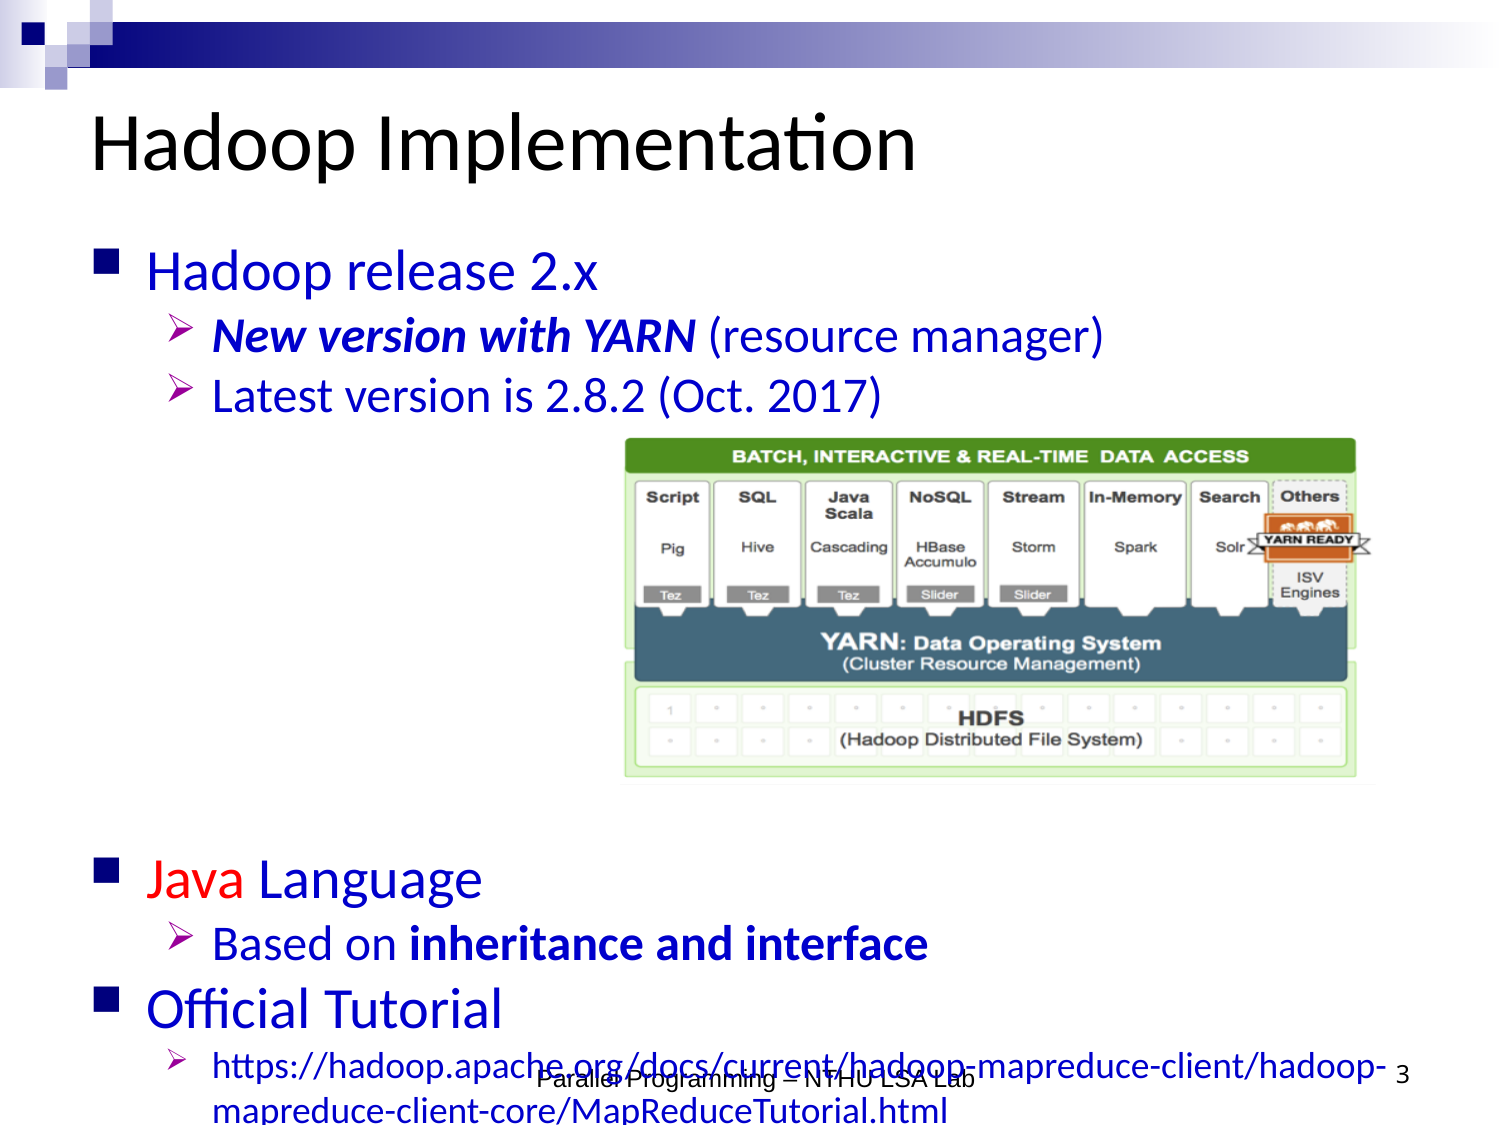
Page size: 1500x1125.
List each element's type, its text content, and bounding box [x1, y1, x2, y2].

picture [619, 432, 1377, 786]
slide_number 3 [1074, 1025, 1425, 1100]
list Hadoop release 2.x New version with YARN (resource manager) Latest version is 2.8.2 (Oct. 2017) Java Language Based on inheritance and interface Official Tutorial https://hadoop.apache.org/docs/current/hadoop-mapreduce-client/hadoop-mapreduce-client-core/MapReduceTutorial.html [75, 224, 1425, 1050]
footer Parallel Programming – NTHU LSA Lab [462, 1025, 1050, 1100]
title Hadoop Implementation [75, 75, 1425, 200]
